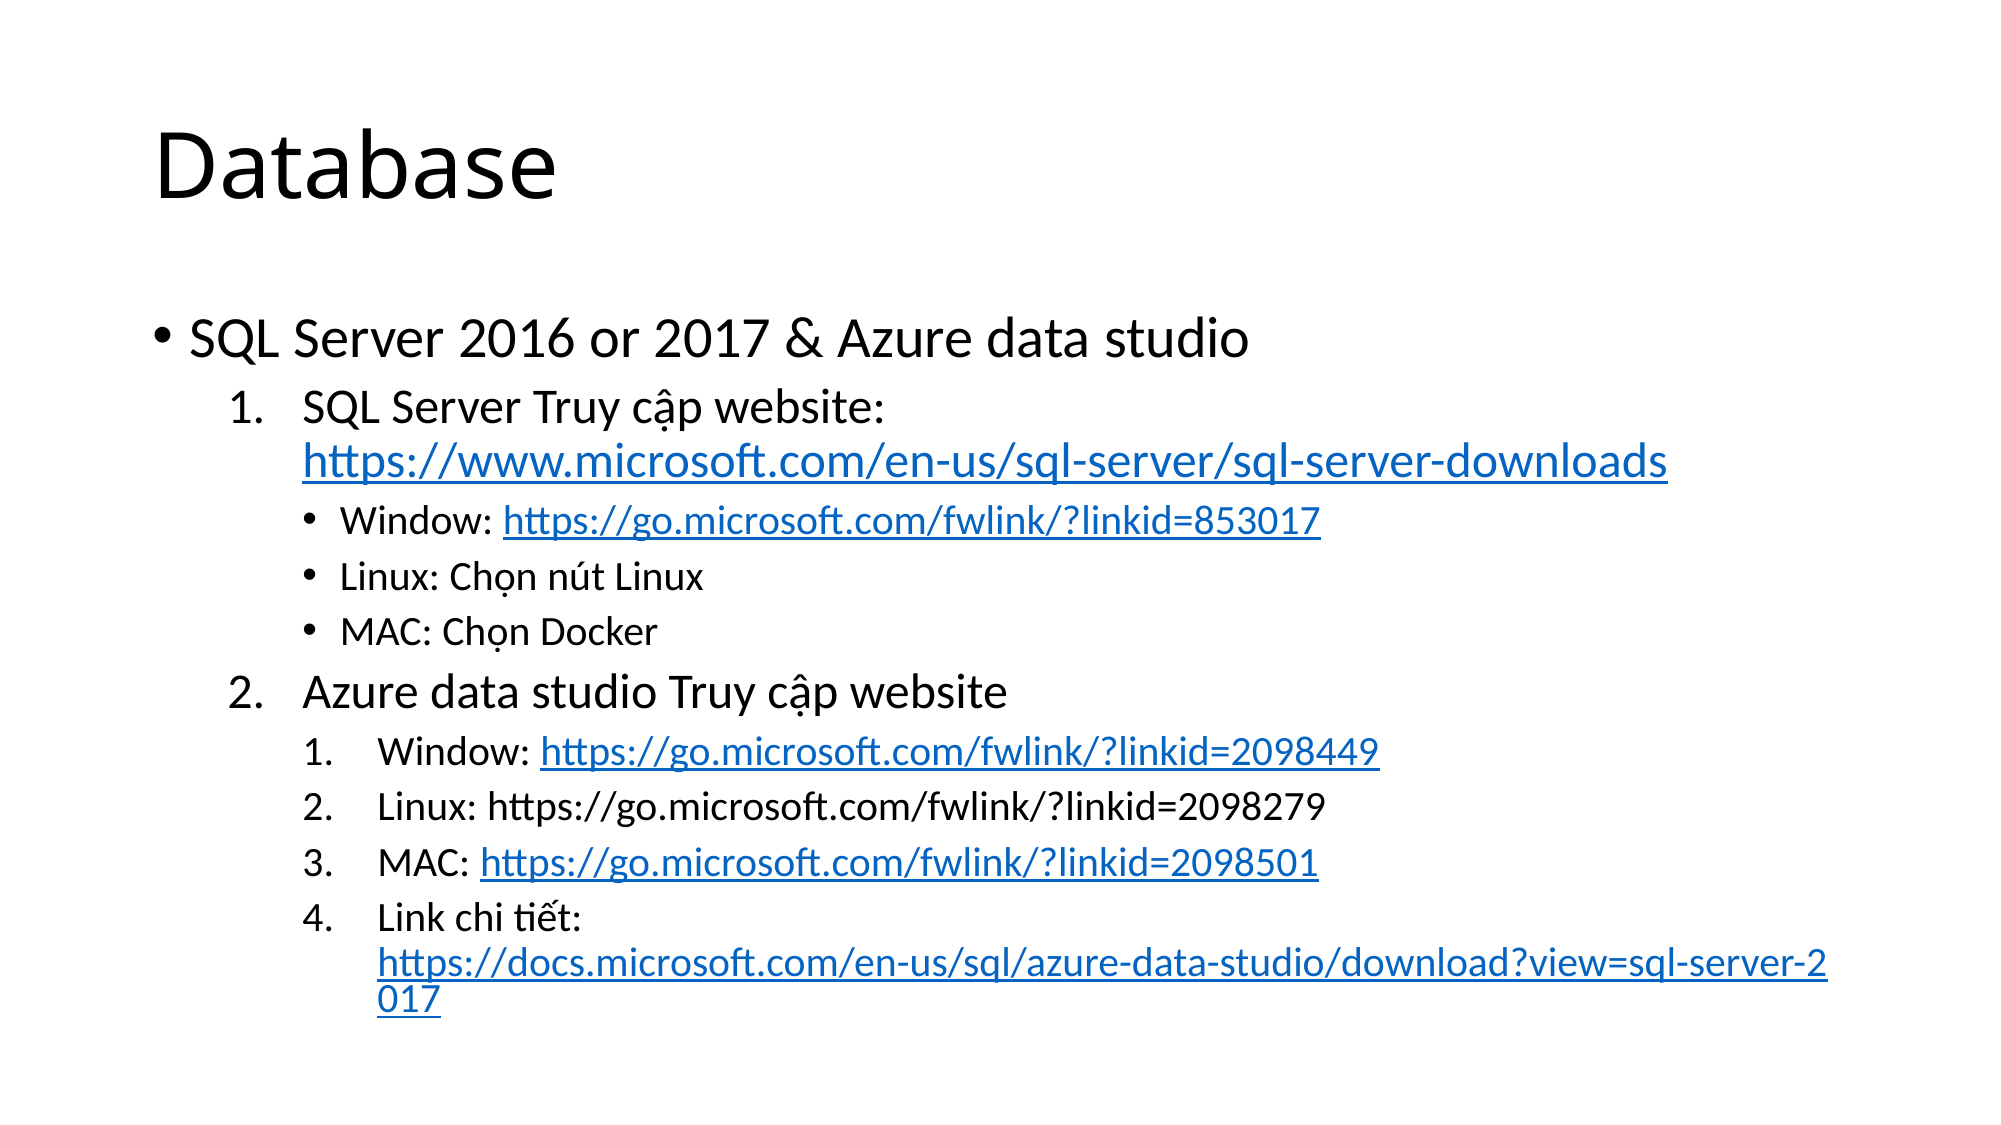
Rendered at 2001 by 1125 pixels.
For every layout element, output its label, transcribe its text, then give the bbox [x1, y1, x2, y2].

title Database [137, 59, 1863, 278]
list SQL Server 2016 or 2017 & Azure data studio SQL Server Truy cập website: https://www.microsoft.com/en-us/sql-server/sql-server-downloads Window: https://go.microsoft.com/fwlink/?linkid=853017 Linux: Chọn nút Linux MAC: Chọn Docker Azure data studio Truy cập website Window: https://go.microsoft.com/fwlink/?linkid=2098449 Linux: https://go.microsoft.com/fwlink/?linkid=2098279 MAC: https://go.microsoft.com/fwlink/?linkid=2098501 Link chi tiết: https://docs.microsoft.com/en-us/sql/azure-data-studio/download?view=sql-server-2017 [137, 299, 1863, 1014]
